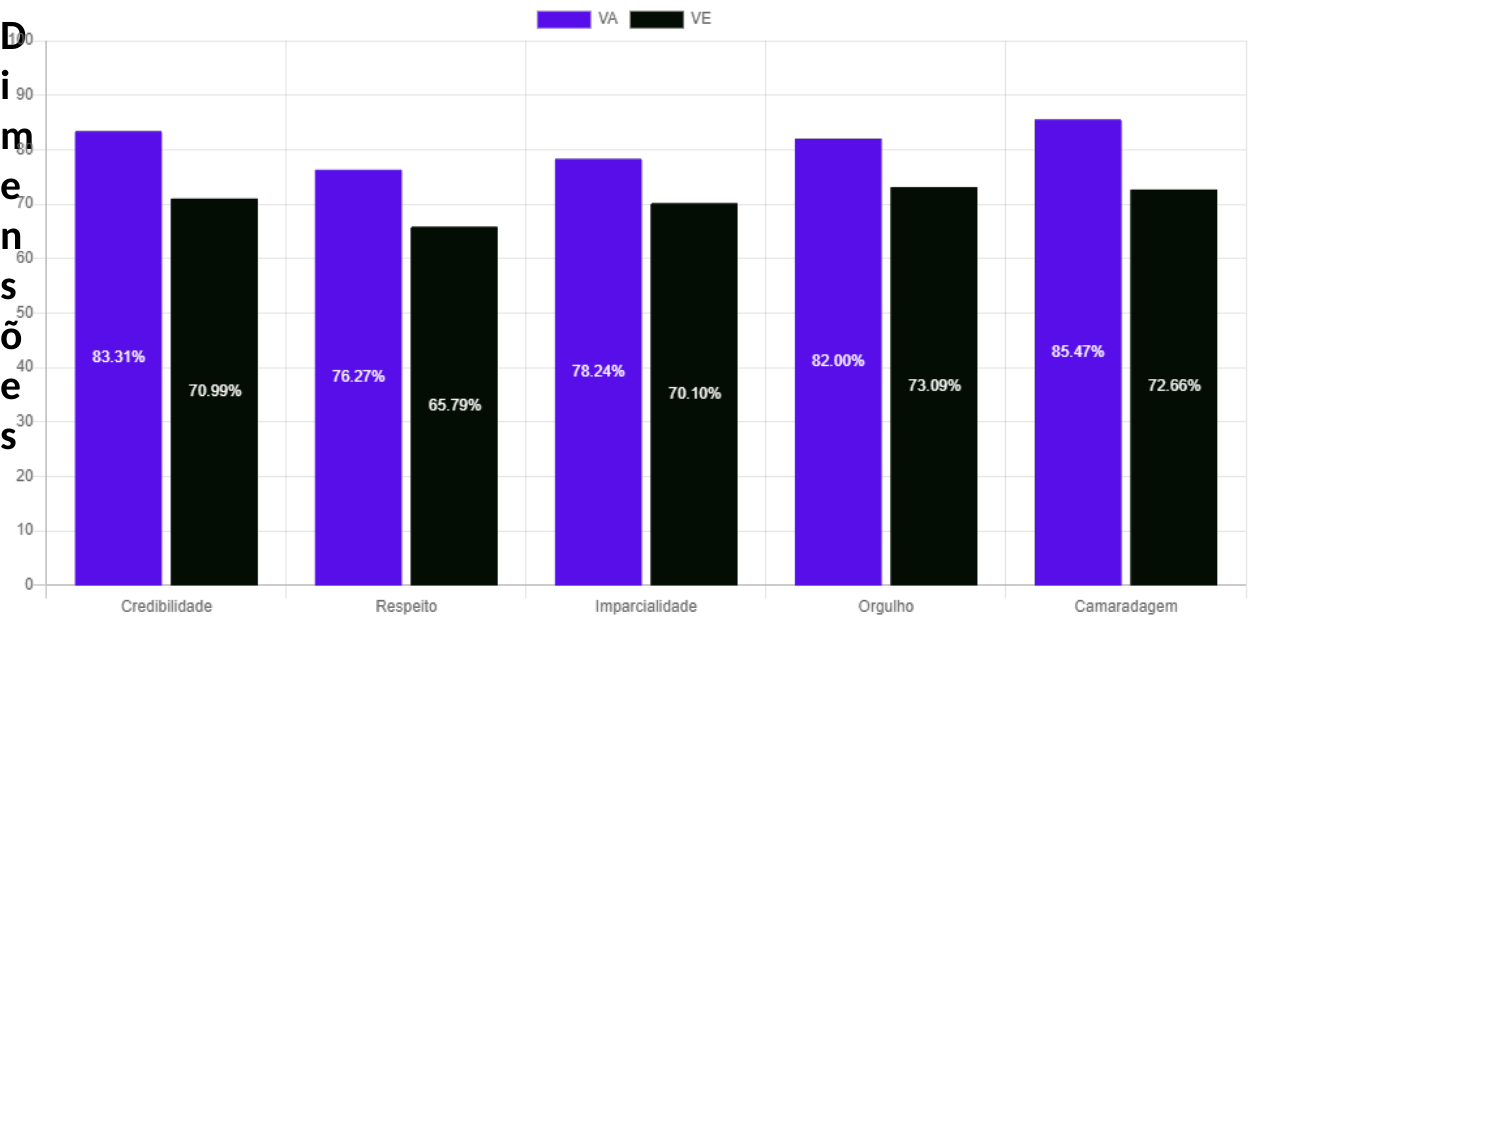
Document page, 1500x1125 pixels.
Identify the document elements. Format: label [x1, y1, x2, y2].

picture [0, 0, 1251, 626]
